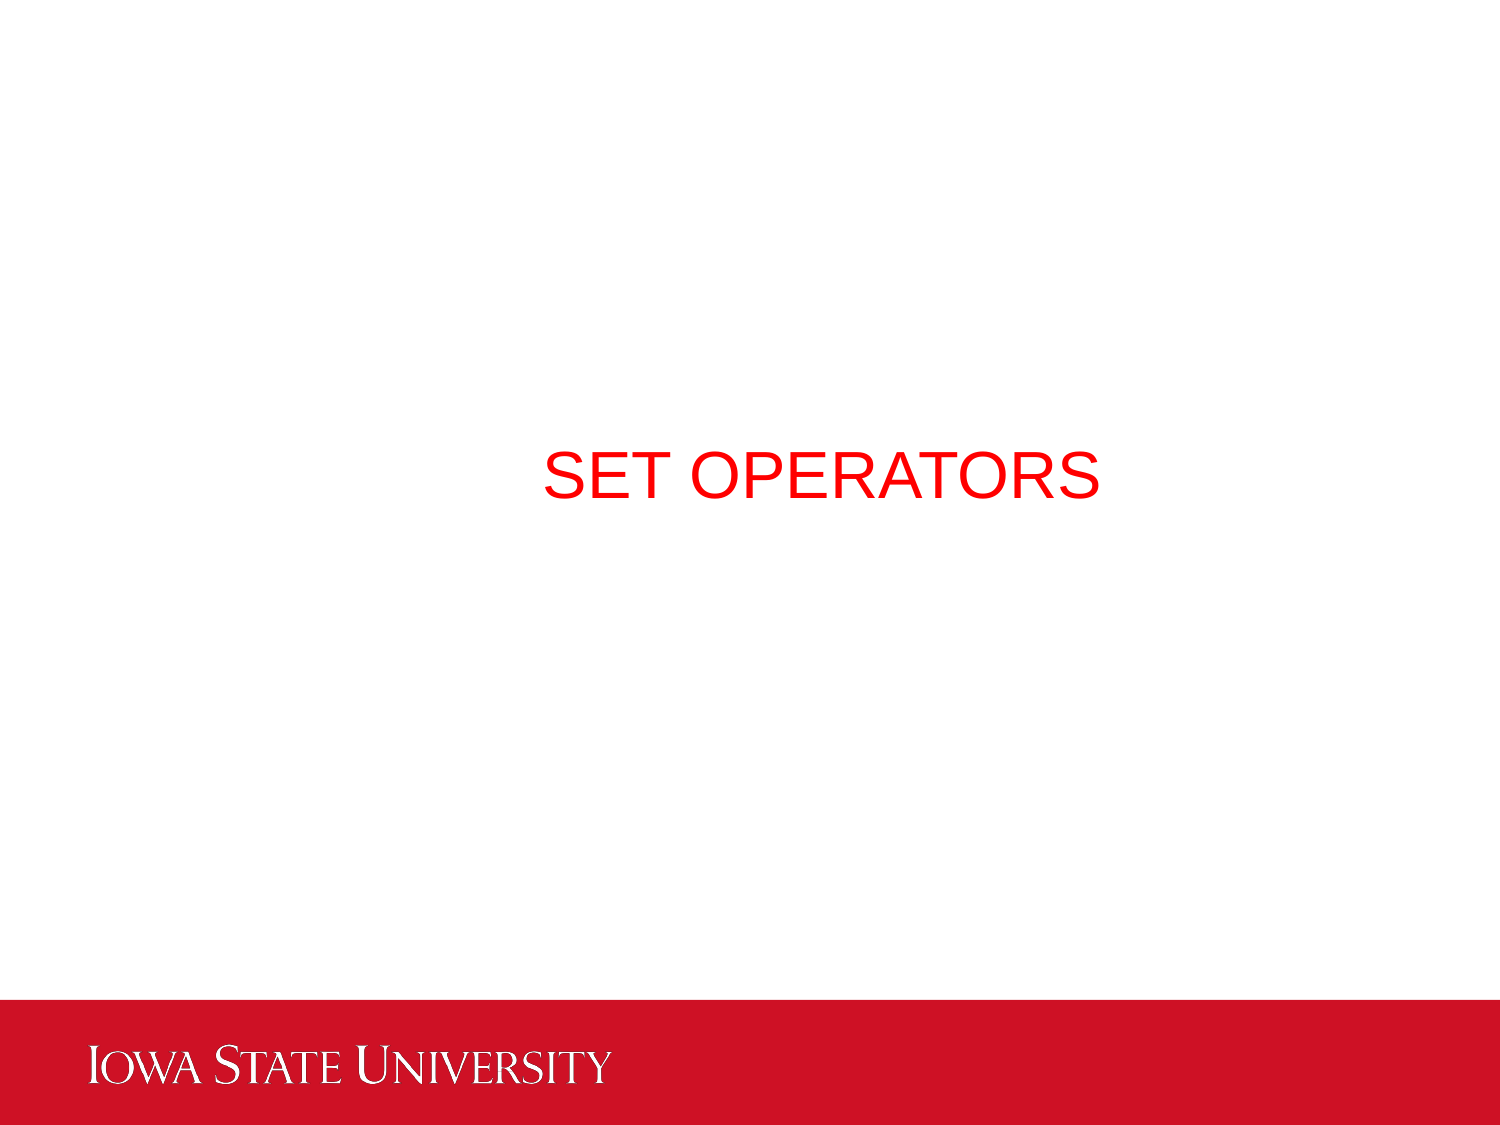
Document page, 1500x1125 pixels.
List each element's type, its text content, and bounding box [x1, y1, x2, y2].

text_box SET OPERATORS [527, 424, 1118, 520]
picture [87, 1044, 613, 1088]
